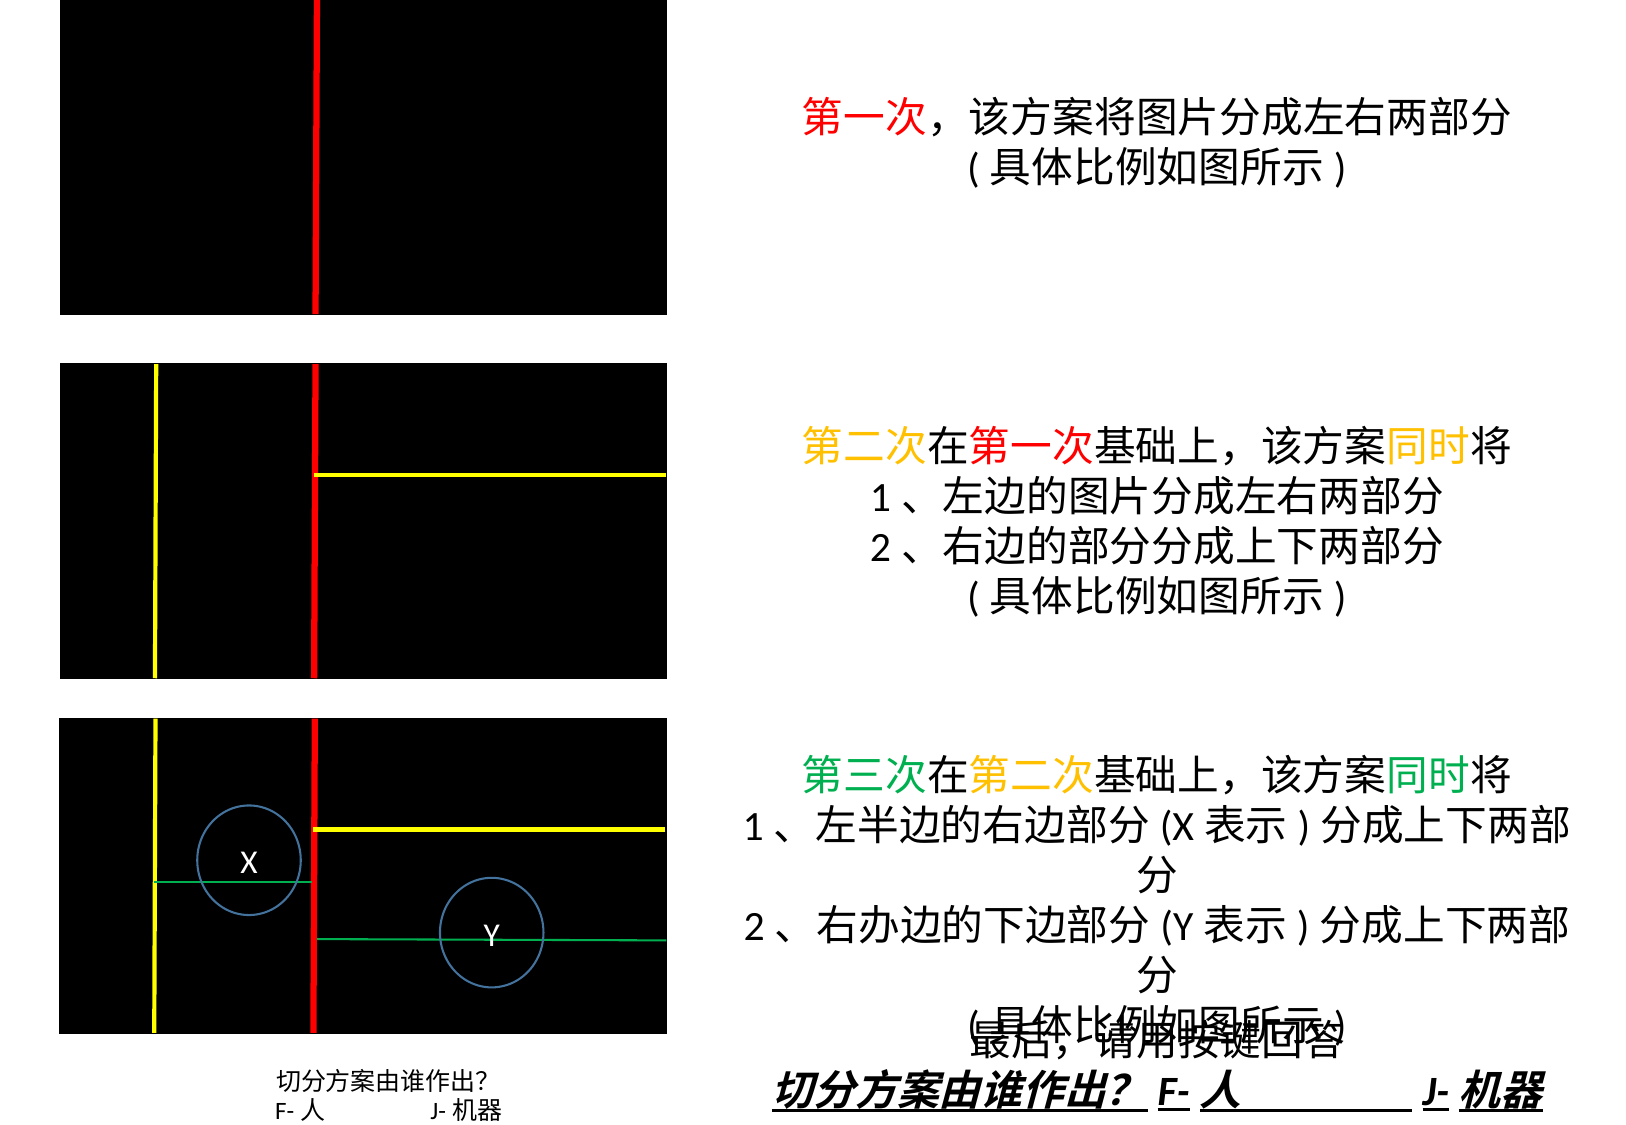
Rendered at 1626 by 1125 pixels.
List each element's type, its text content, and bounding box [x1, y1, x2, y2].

text_box [319, 0, 667, 315]
text_box 切分方案由谁作出？ F-人 J-机器 [85, 1057, 692, 1125]
text_box 第三次在第二次基础上，该方案同时将 1、左半边的右边部分(X表示)分成上下两部分 2、右办边的下边部分(Y表示)分成上下两部分 (具体比例如图所示) [723, 741, 1591, 1057]
text_box 第二次在第一次基础上，该方案同时将 1、左边的图片分成左右两部分 2、右边的部分分成上下两部分 (具体比例如图所示) [723, 412, 1591, 628]
text_box 第一次，该方案将图片分成左右两部分 (具体比例如图所示) [723, 83, 1591, 199]
text_box [60, 0, 313, 315]
text_box 最后，请用按键回答 切分方案由谁作出？F-人 J-机器 [723, 1006, 1592, 1122]
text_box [60, 364, 667, 679]
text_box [60, 718, 666, 1033]
